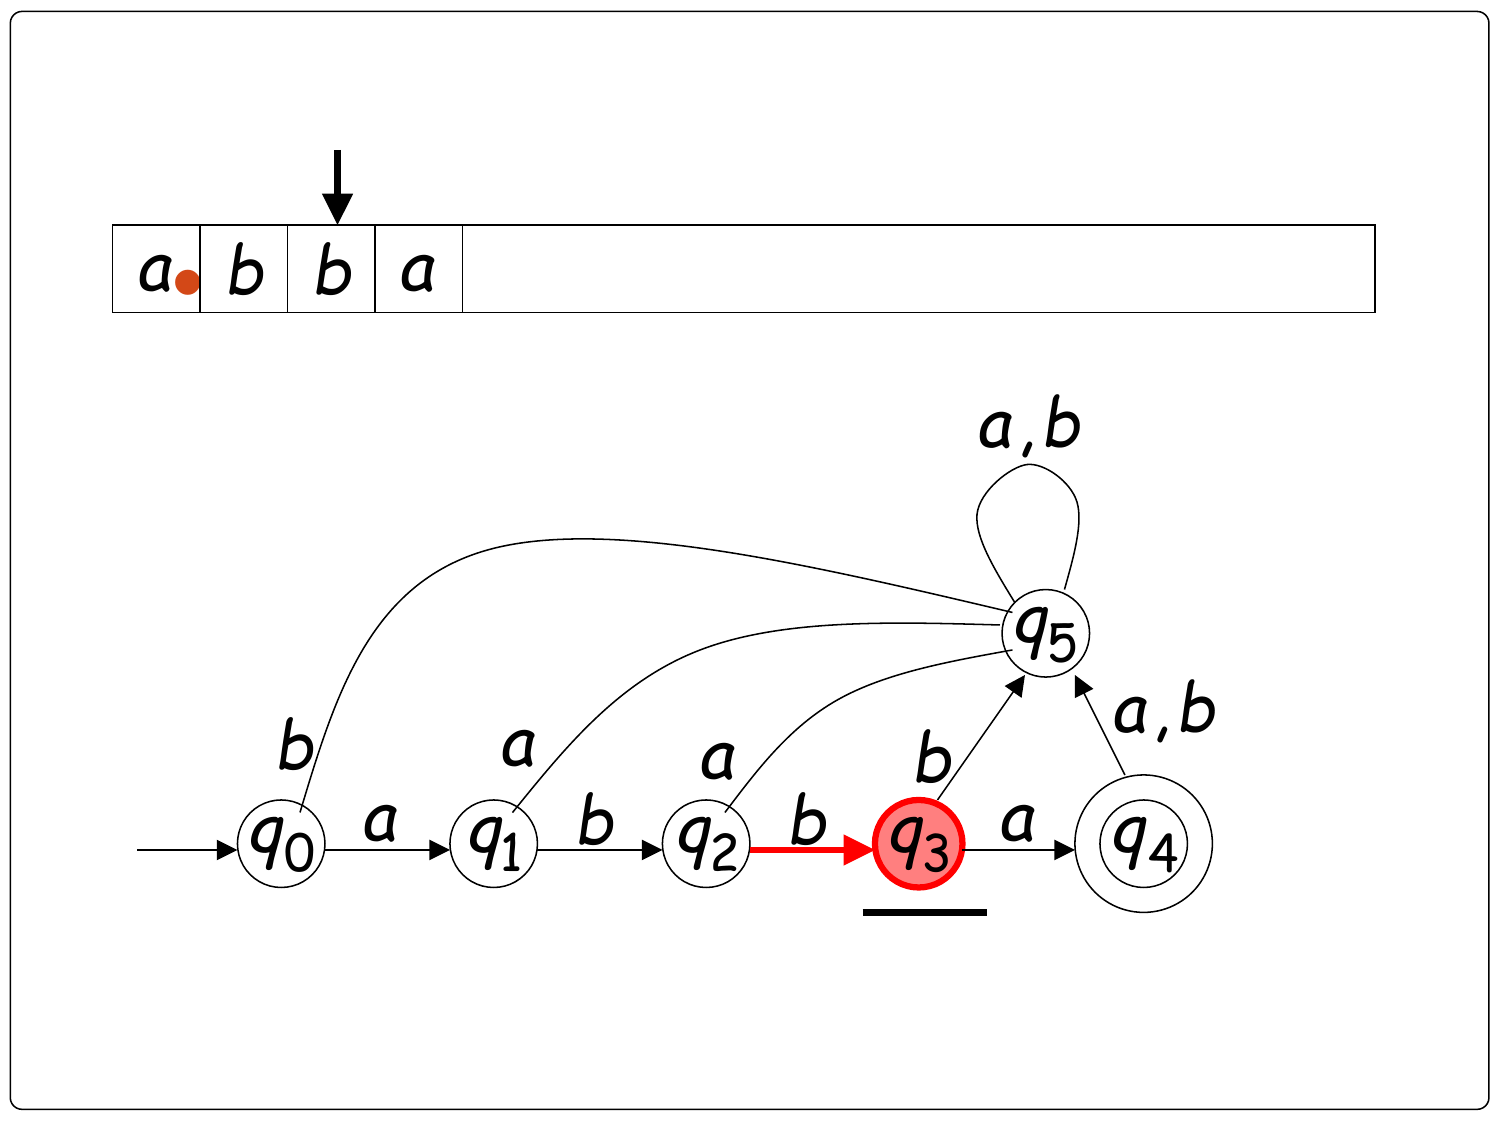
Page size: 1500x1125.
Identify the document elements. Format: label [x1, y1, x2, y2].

text_box [523, 624, 1000, 806]
picture [787, 787, 834, 851]
picture [362, 799, 407, 846]
text_box [463, 224, 1375, 313]
picture [889, 799, 955, 878]
text_box [376, 224, 462, 313]
picture [1112, 799, 1182, 878]
text_box [1002, 614, 1009, 651]
text_box [976, 471, 1079, 595]
picture [137, 249, 182, 296]
text_box [1074, 674, 1223, 776]
text_box [1074, 784, 1213, 913]
text_box [937, 674, 1026, 801]
text_box [237, 820, 244, 867]
picture [499, 724, 544, 771]
text_box [735, 650, 1009, 802]
text_box [1067, 653, 1086, 674]
text_box [329, 851, 429, 856]
picture [912, 724, 937, 788]
text_box [874, 817, 884, 871]
text_box [967, 851, 1054, 856]
picture [312, 237, 359, 301]
text_box [288, 224, 374, 313]
picture [999, 799, 1044, 846]
text_box [449, 812, 463, 875]
text_box [112, 224, 199, 313]
picture [676, 799, 742, 878]
text_box [542, 851, 641, 858]
picture [574, 787, 621, 851]
text_box [304, 538, 1009, 807]
picture [399, 249, 444, 296]
picture [249, 799, 319, 878]
picture [468, 799, 525, 878]
picture [1014, 589, 1082, 667]
text_box [530, 819, 538, 869]
picture [274, 712, 321, 776]
list [150, 237, 1425, 988]
picture [976, 389, 1088, 463]
text_box [1011, 662, 1025, 674]
picture [224, 237, 271, 301]
text_box [201, 224, 287, 313]
picture [699, 737, 744, 784]
text_box [662, 817, 671, 870]
text_box [754, 853, 843, 858]
